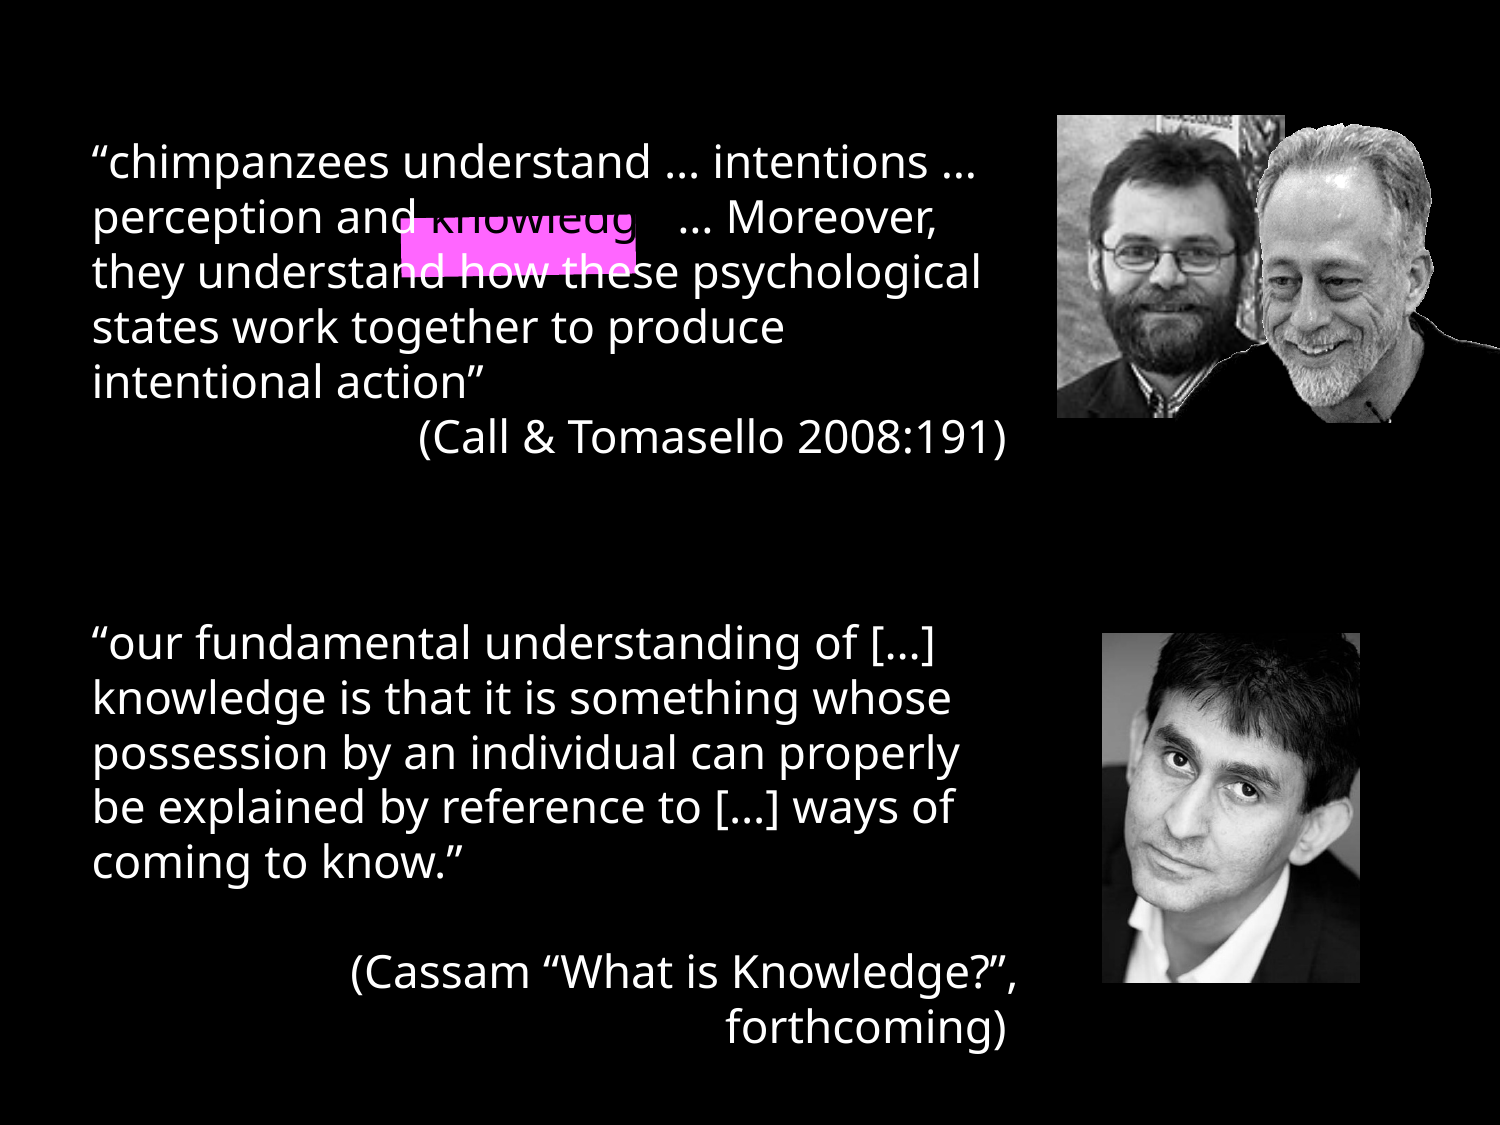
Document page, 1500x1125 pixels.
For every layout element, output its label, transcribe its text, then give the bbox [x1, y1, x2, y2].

picture [1056, 113, 1500, 423]
picture [1101, 632, 1361, 984]
text_box “our fundamental understanding of […] knowledge is that it is something whose possession by an individual can properly be explained by reference to […] ways of coming to know.” (Cassam “What is Knowledge?”, forthcoming) [76, 605, 1034, 1061]
text_box “chimpanzees understand … intentions … perception and knowledge … Moreover, they understand how these psychological states work together to produce intentional action” (Call & Tomasello 2008:191) [76, 125, 1022, 471]
